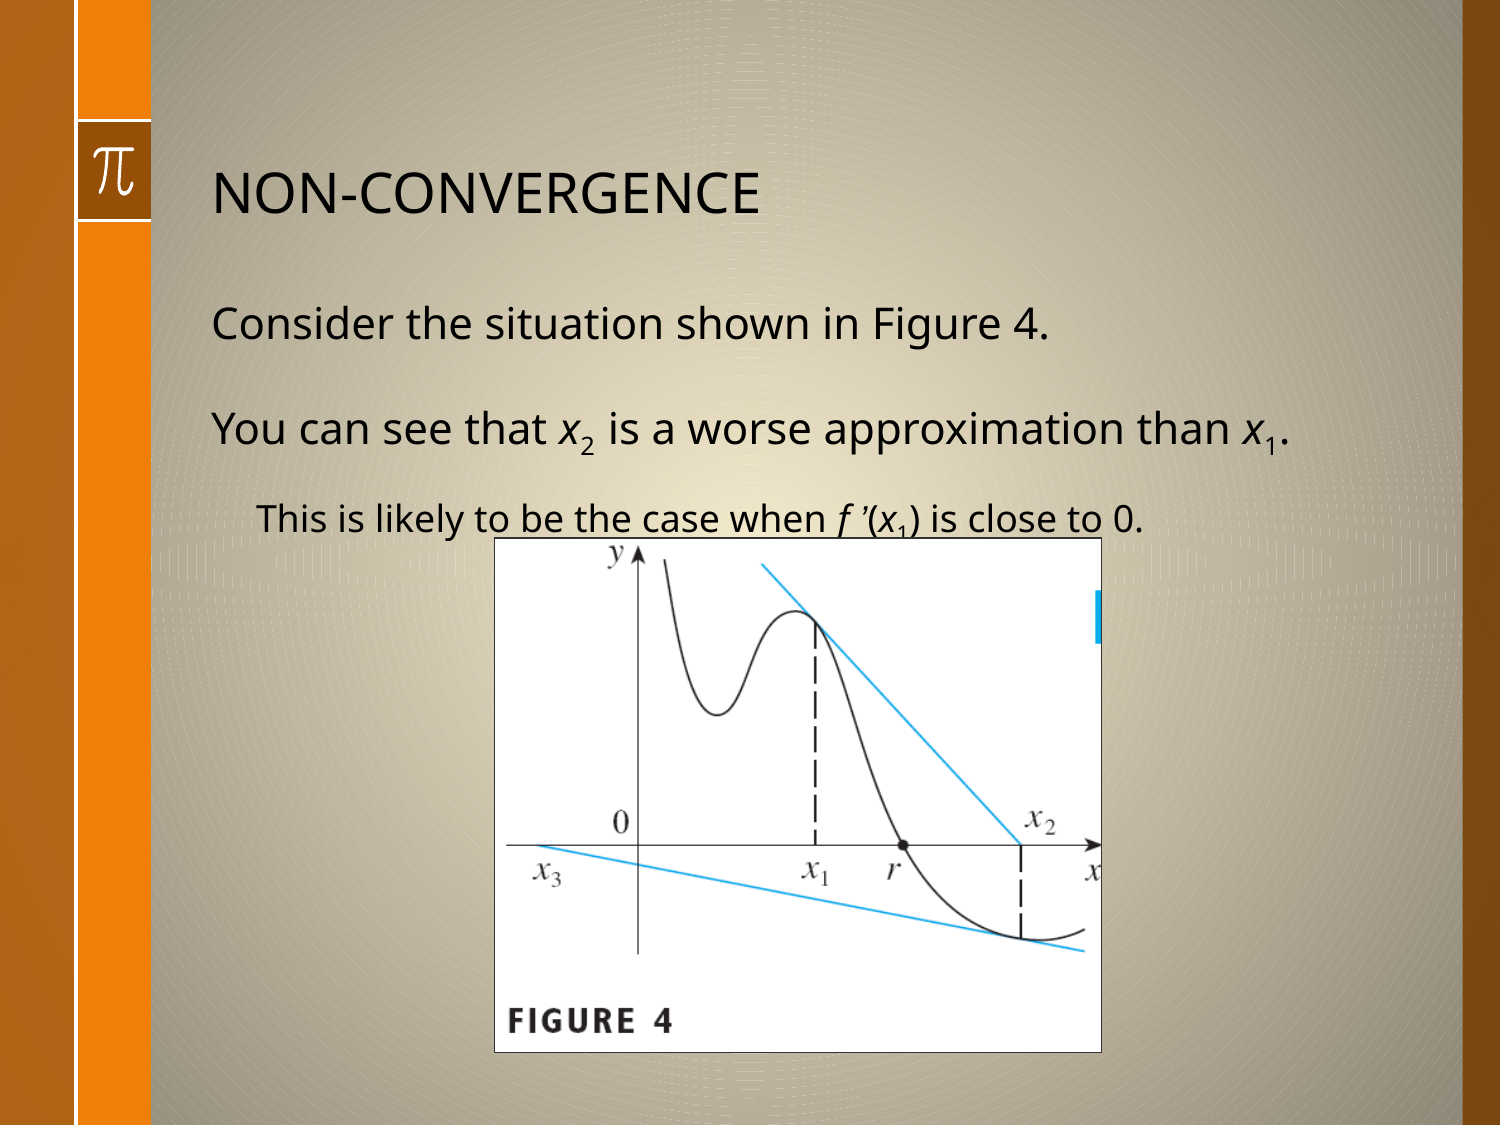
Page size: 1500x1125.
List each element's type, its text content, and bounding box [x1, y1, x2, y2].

picture [495, 538, 1101, 1052]
list Consider the situation shown in Figure 4. You can see that x2 is a worse approximation than x1. This is likely to be the case when f ’(x1) is close to 0. [196, 262, 1400, 1013]
title NON-CONVERGENCE [196, 29, 1400, 233]
